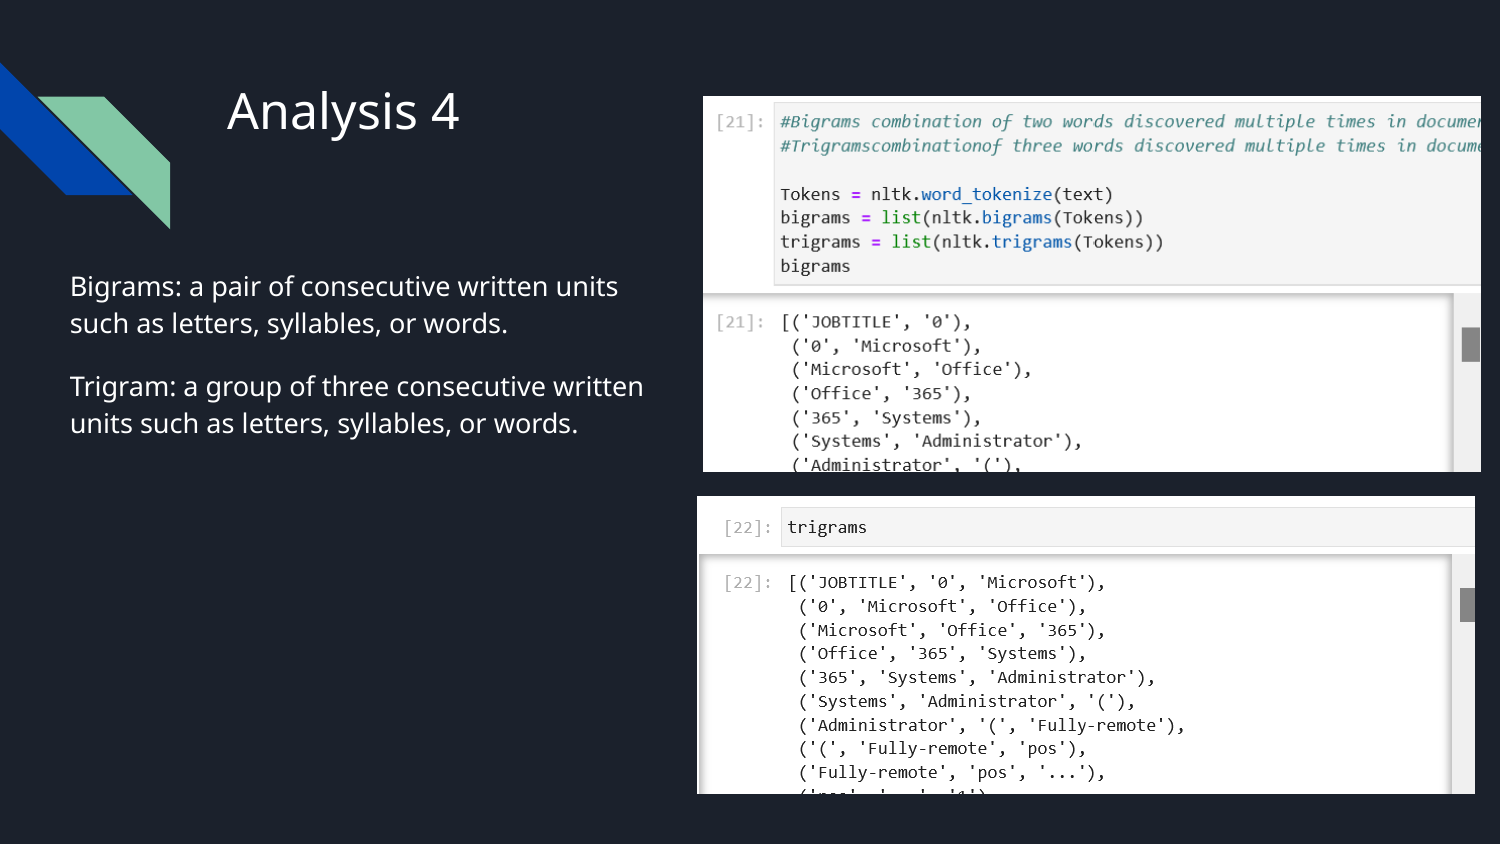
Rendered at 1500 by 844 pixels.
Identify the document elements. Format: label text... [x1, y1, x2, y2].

list Bigrams: a pair of consecutive written units such as letters, syllables, or words. Trigram: a group of three consecutive written units such as letters, syllables, or words. [54, 249, 673, 571]
picture [703, 95, 1481, 472]
title Analysis 4 [212, 64, 1368, 215]
picture [697, 496, 1476, 794]
